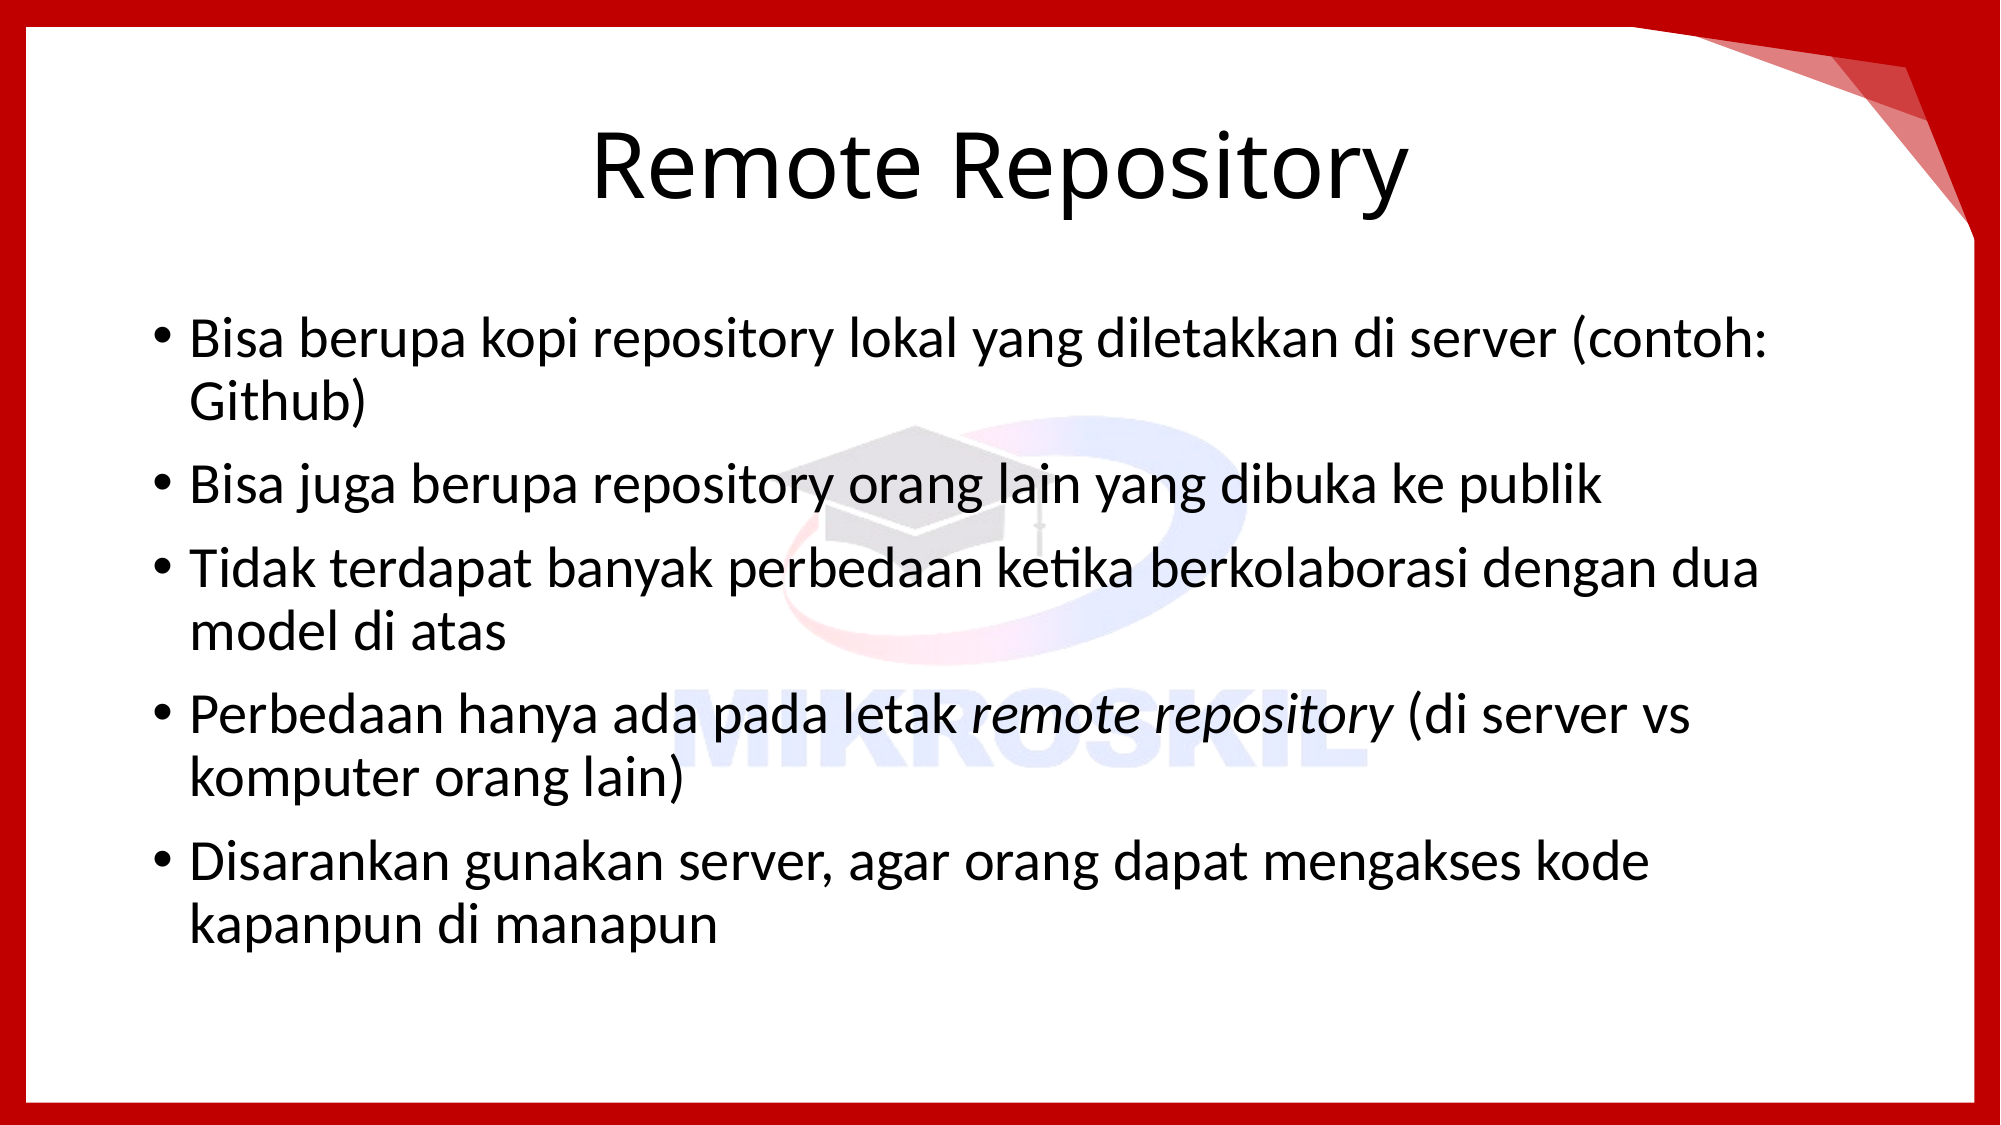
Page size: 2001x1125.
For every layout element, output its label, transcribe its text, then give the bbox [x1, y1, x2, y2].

list Bisa berupa kopi repository lokal yang diletakkan di server (contoh: Github) Bisa juga berupa repository orang lain yang dibuka ke publik Tidak terdapat banyak perbedaan ketika berkolaborasi dengan dua model di atas Perbedaan hanya ada pada letak remote repository (di server vs komputer orang lain) Disarankan gunakan server, agar orang dapat mengakses kode kapanpun di manapun [137, 299, 1863, 1014]
title Remote Repository [137, 59, 1863, 278]
